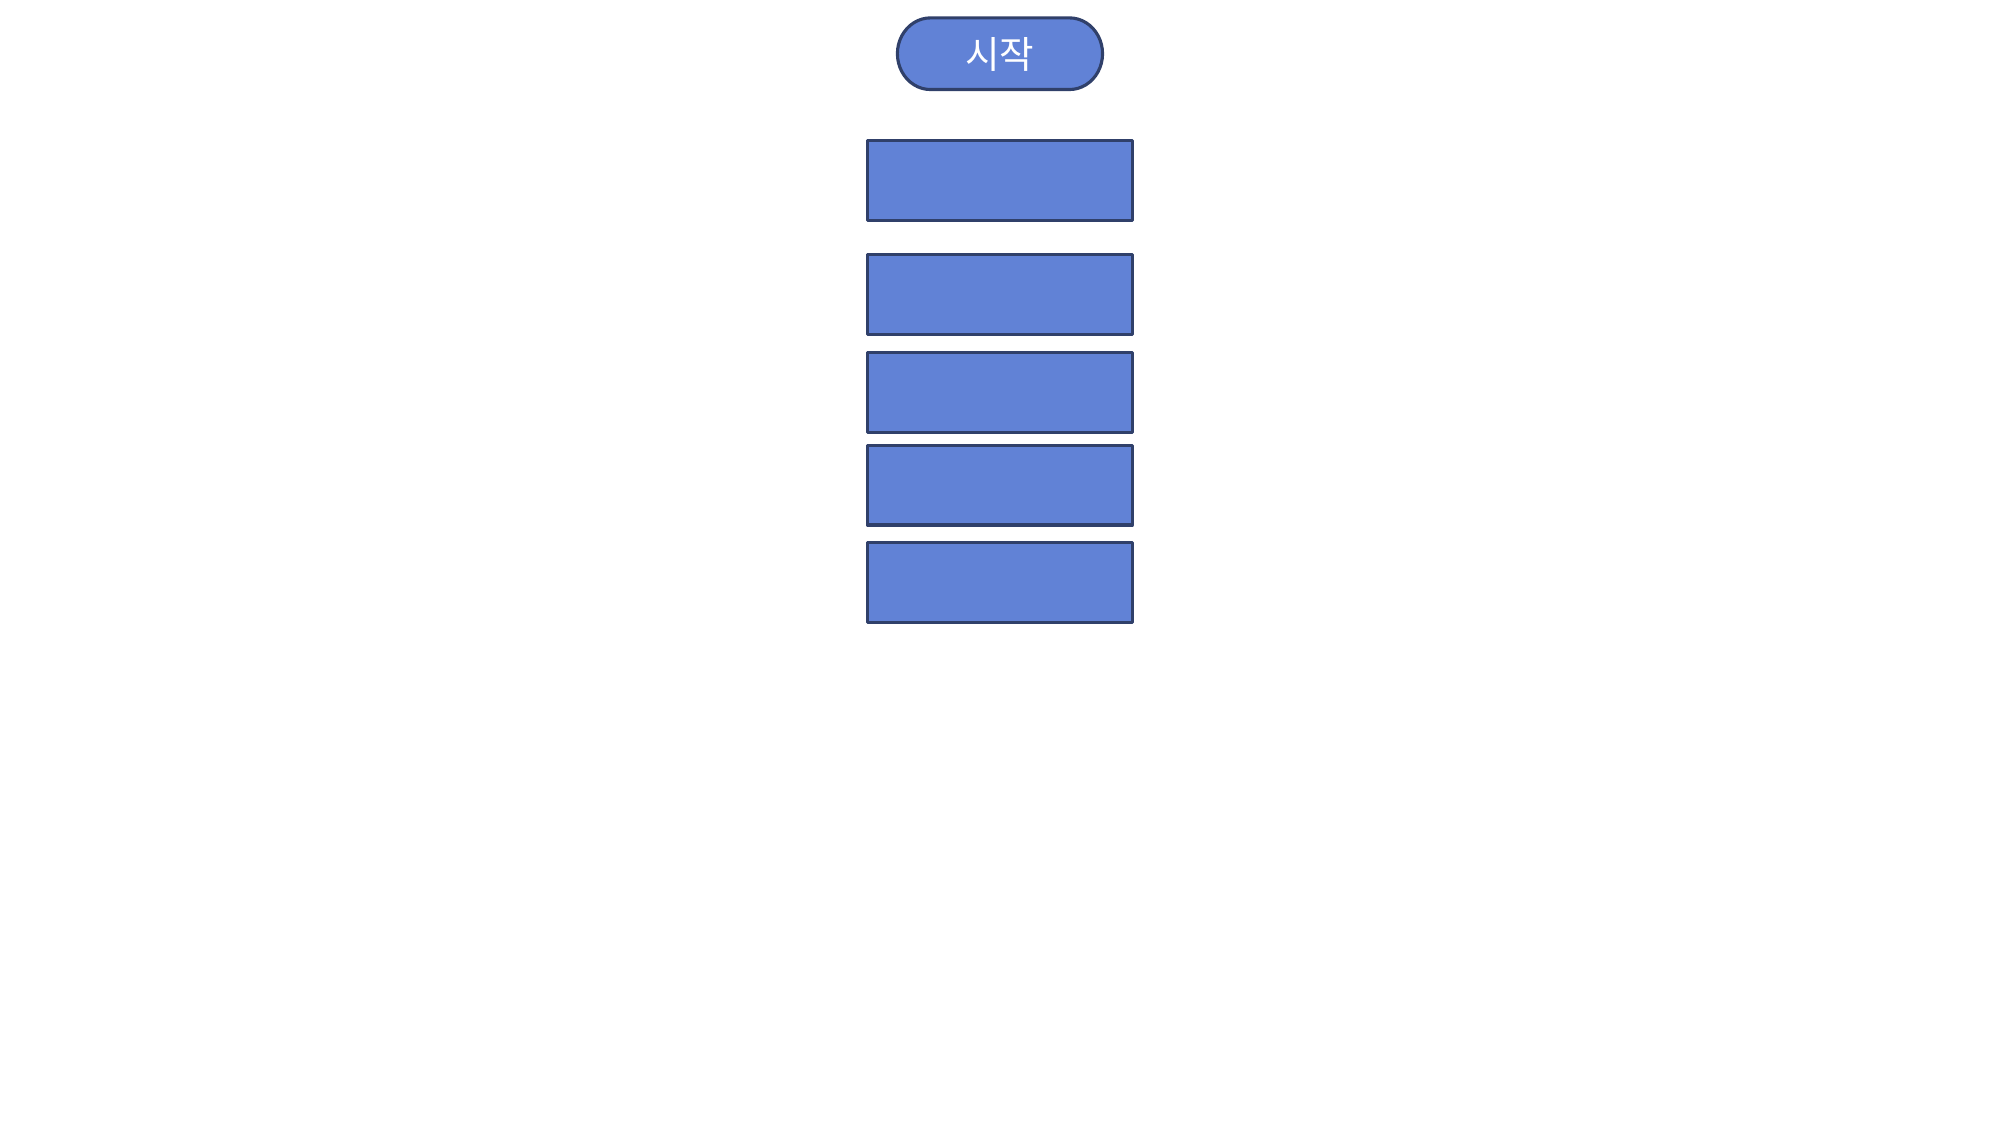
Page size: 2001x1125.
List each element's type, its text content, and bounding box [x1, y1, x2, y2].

text_box 시작 [895, 16, 1105, 92]
text_box [866, 444, 1134, 527]
text_box [866, 253, 1134, 336]
text_box [866, 139, 1134, 222]
text_box [866, 541, 1134, 624]
text_box [866, 351, 1134, 434]
